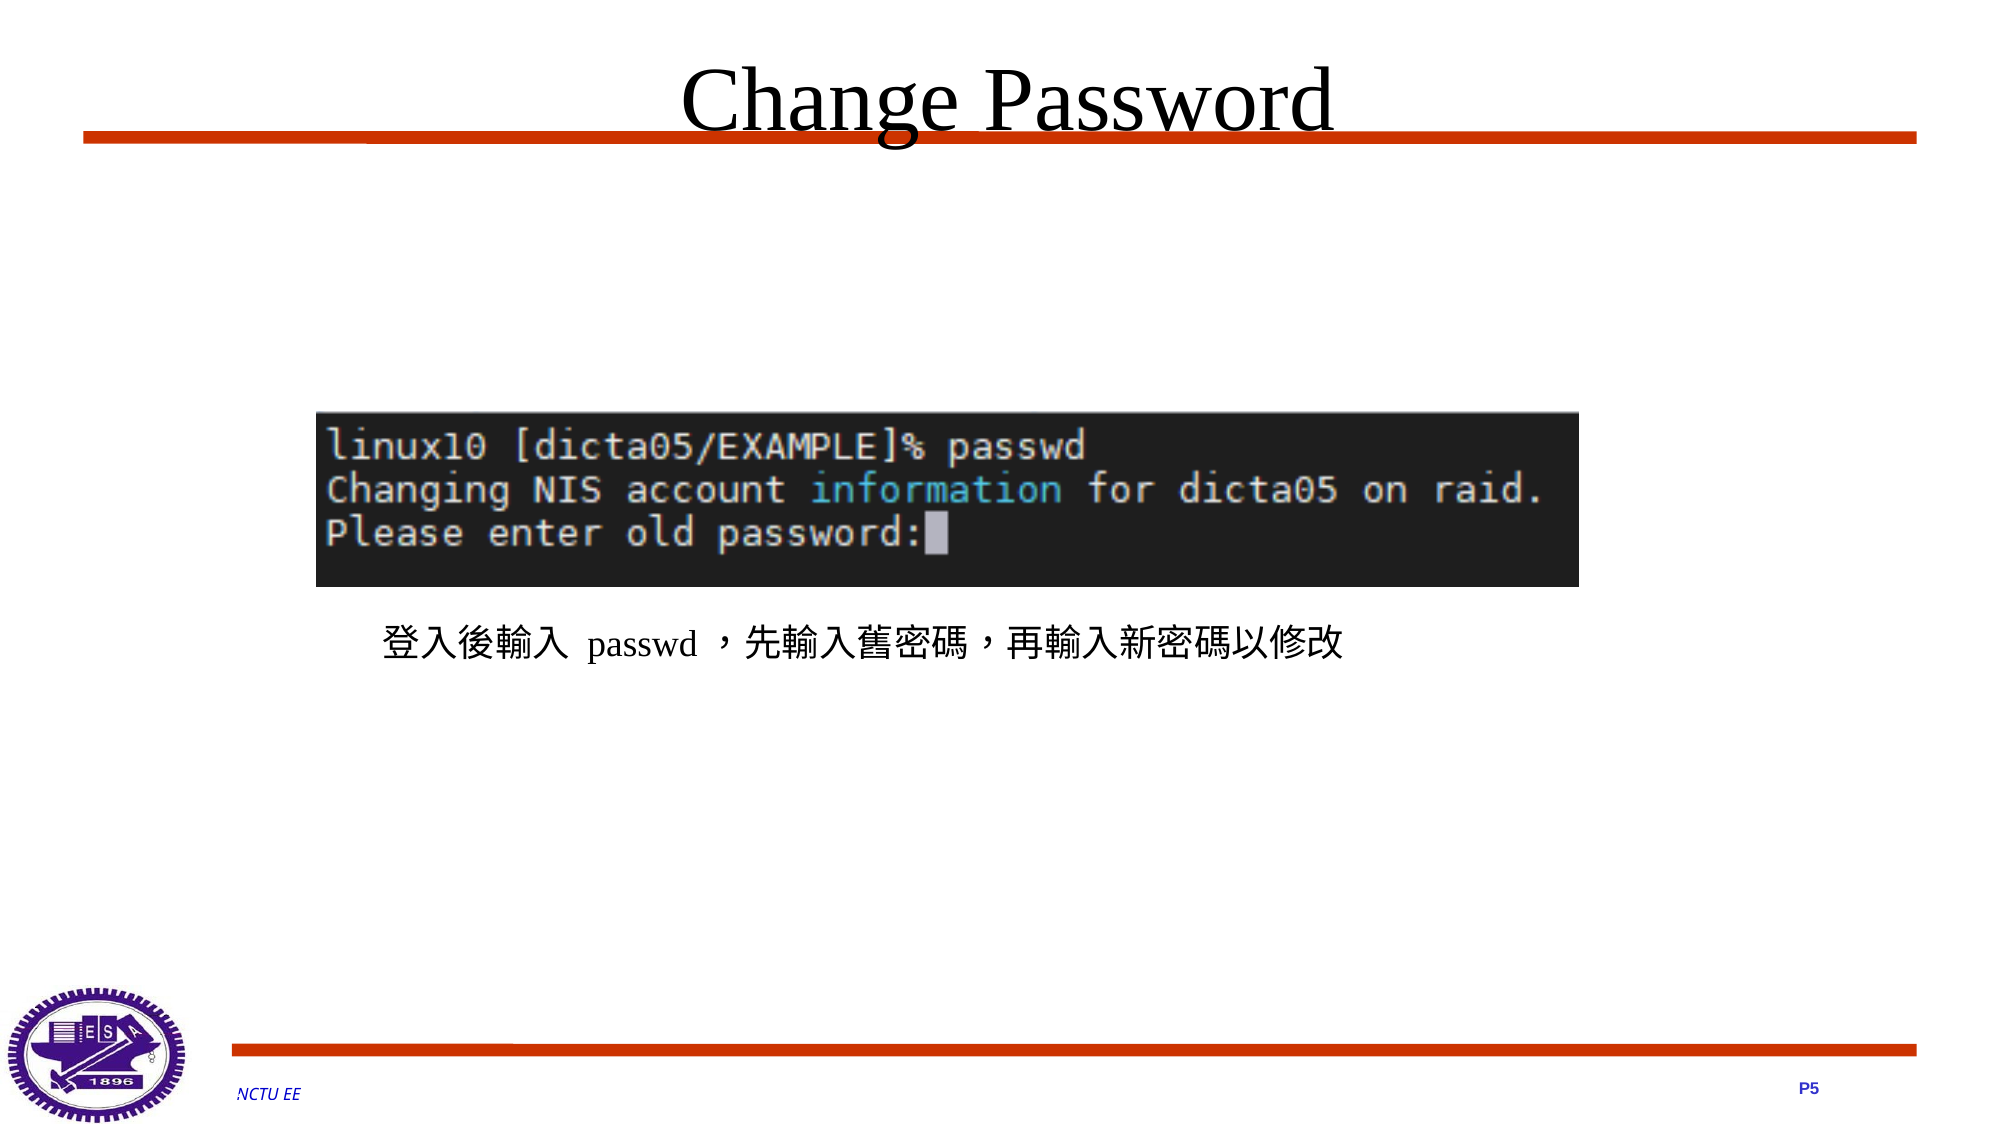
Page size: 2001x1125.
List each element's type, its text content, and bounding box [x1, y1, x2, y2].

text_box 登入後輸入 passwd，先輸入舊密碼，再輸入新密碼以修改 [367, 611, 1359, 672]
picture [0, 985, 192, 1124]
title Change Password [99, 37, 1917, 150]
picture [316, 410, 1579, 587]
